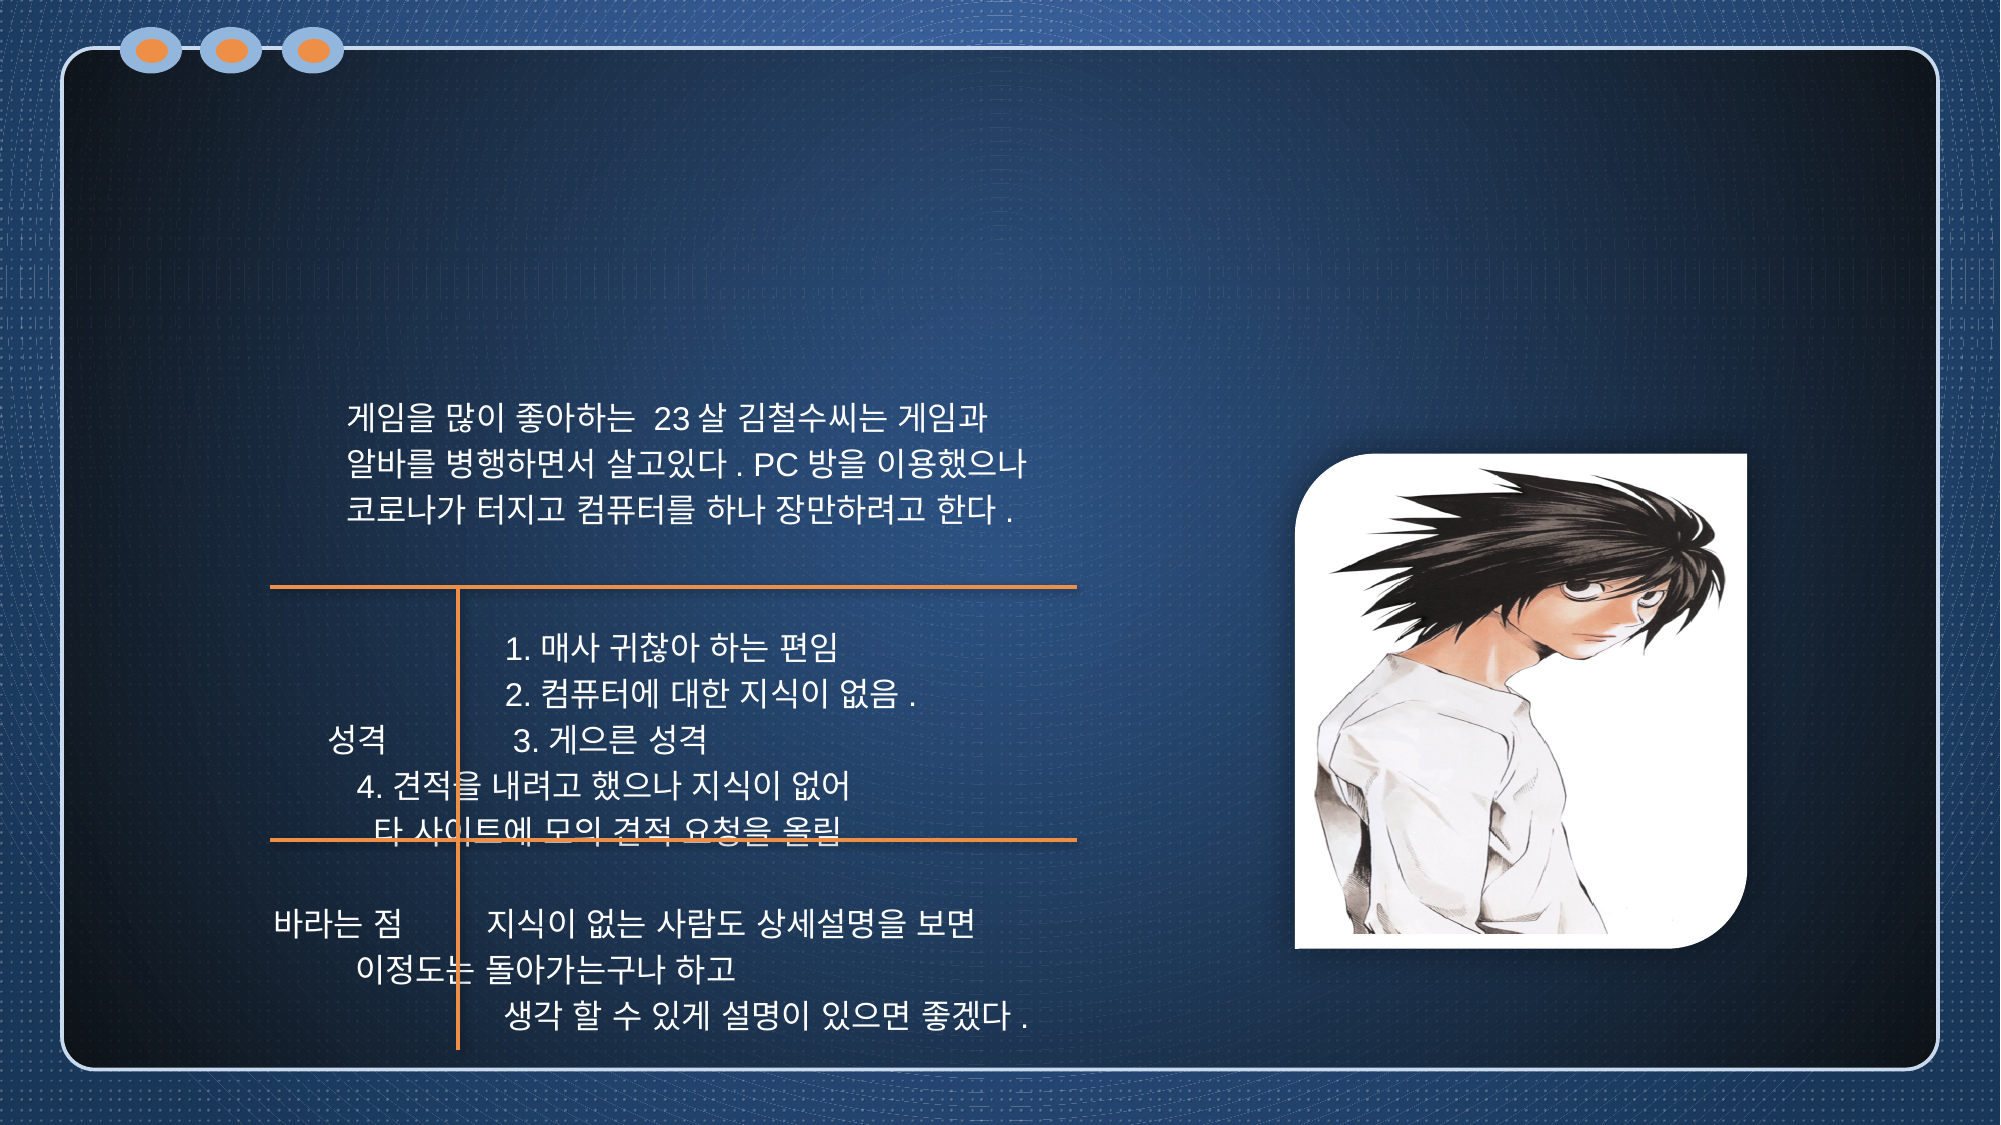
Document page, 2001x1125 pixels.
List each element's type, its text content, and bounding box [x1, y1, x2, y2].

picture [1302, 460, 1740, 942]
list 게임을 많이 좋아하는 23살 김철수씨는 게임과 알바를 병행하면서 살고있다. PC방을 이용했으나 코로나가 터지고 컴퓨터를 하나 장만하려고 한다. 1.매사 귀찮아 하는 편임 2.컴퓨터에 대한 지식이 없음. 성격 3.게으른 성격 4.견적을 내려고 했으나 지식이 없어 타 사이트에 모의 견적 요청을 올림 바라는 점 지식이 없는 사람도 상세설명을 보면 이정도는 돌아가는구나 하고 생각 할 수 있게 설명이 있으면 좋겠다. [110, 258, 1886, 1050]
